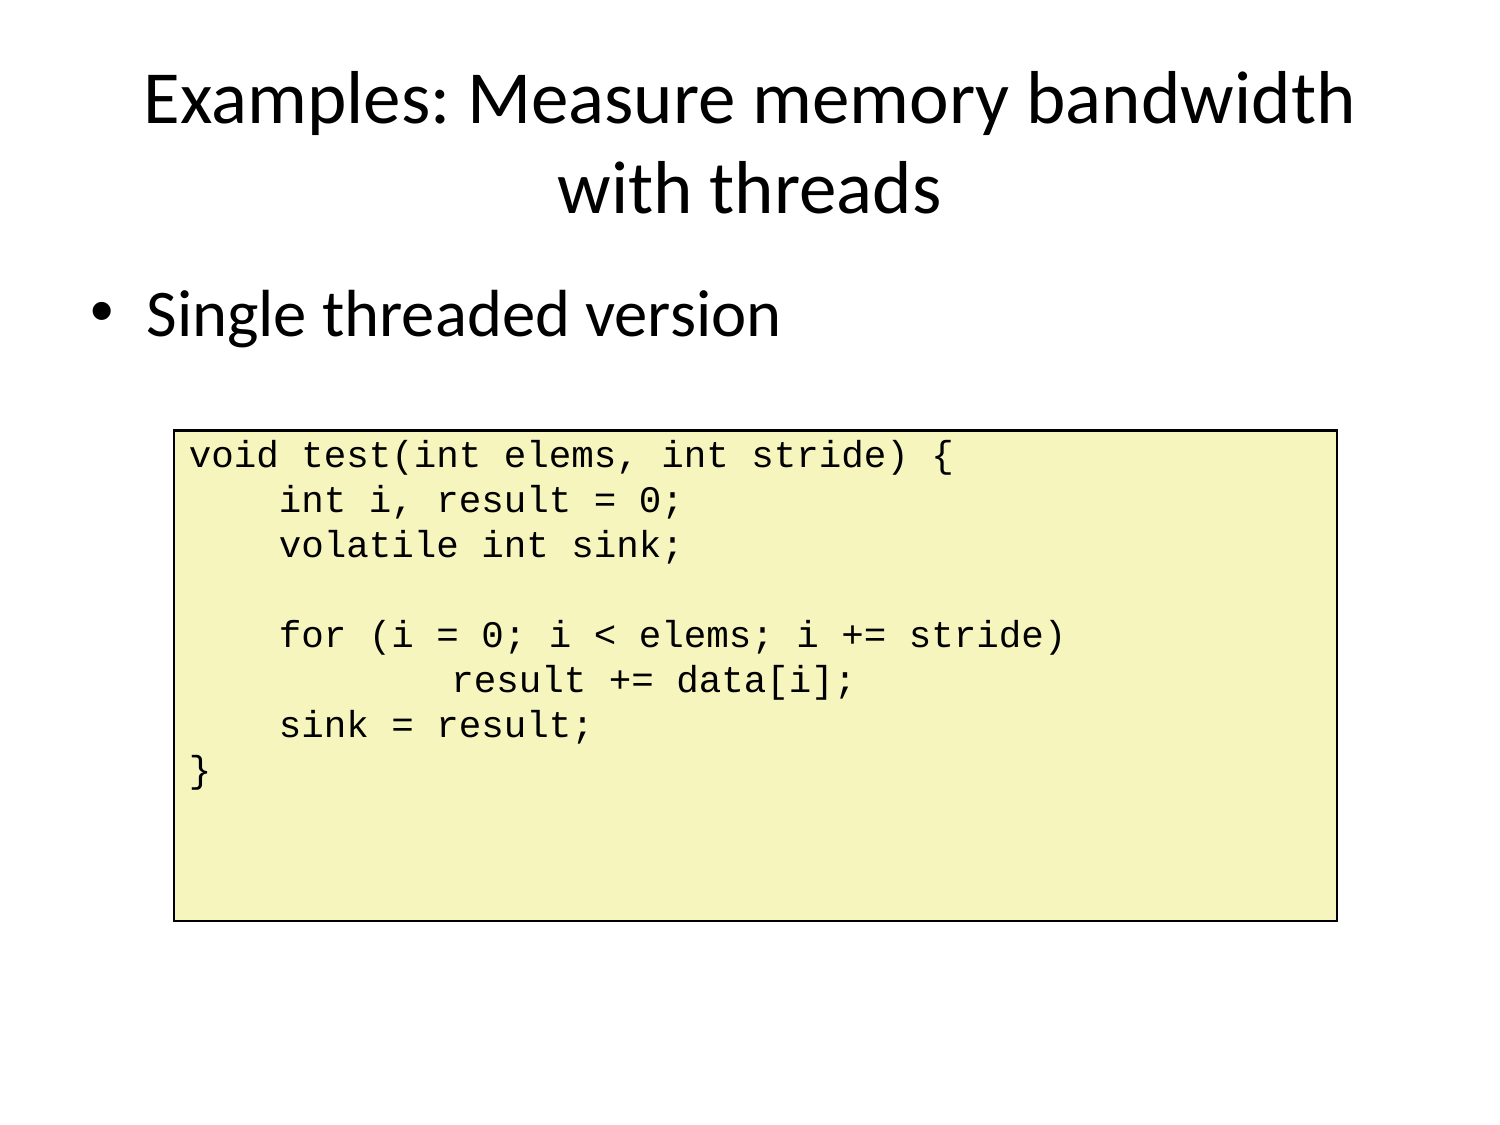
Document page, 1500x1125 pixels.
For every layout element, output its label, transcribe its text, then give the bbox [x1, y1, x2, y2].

title Examples: Measure memory bandwidth with threads [75, 45, 1425, 233]
text_box void test(int elems, int stride) { int i, result = 0; volatile int sink; for (i = 0; i < elems; i += stride) result += data[i]; sink = result; } [174, 430, 1338, 921]
list Single threaded version [75, 262, 1425, 1005]
